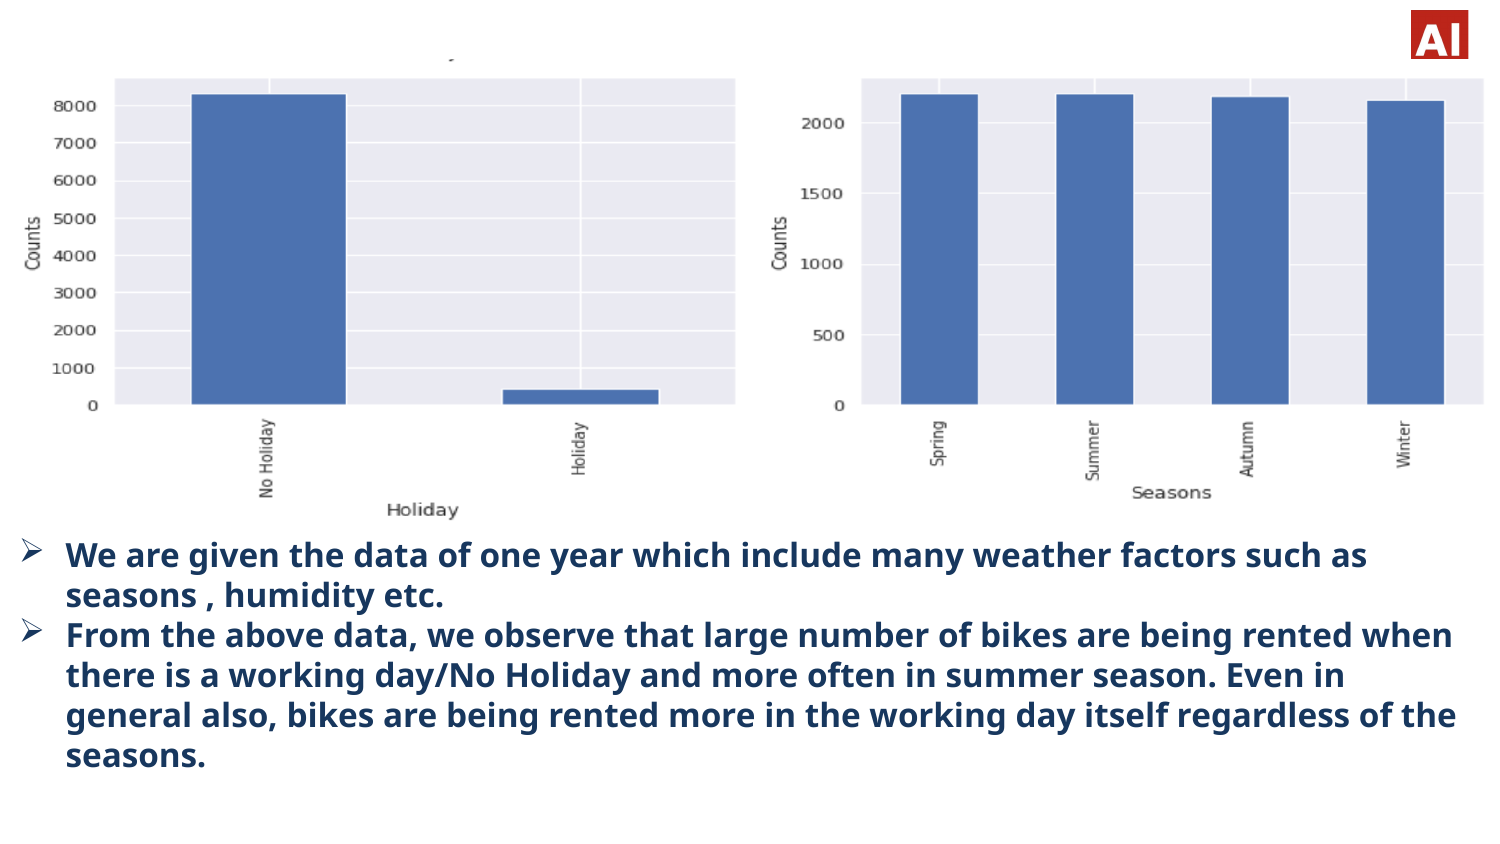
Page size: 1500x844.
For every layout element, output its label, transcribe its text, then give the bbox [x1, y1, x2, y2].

subtitle We are given the data of one year which include many weather factors such as seasons , humidity etc. From the above data, we observe that large number of bikes are being rented when there is a working day/No Holiday and more often in summer season. Even in general also, bikes are being rented more in the working day itself regardless of the seasons. [18, 543, 1482, 777]
picture [0, 10, 1500, 535]
